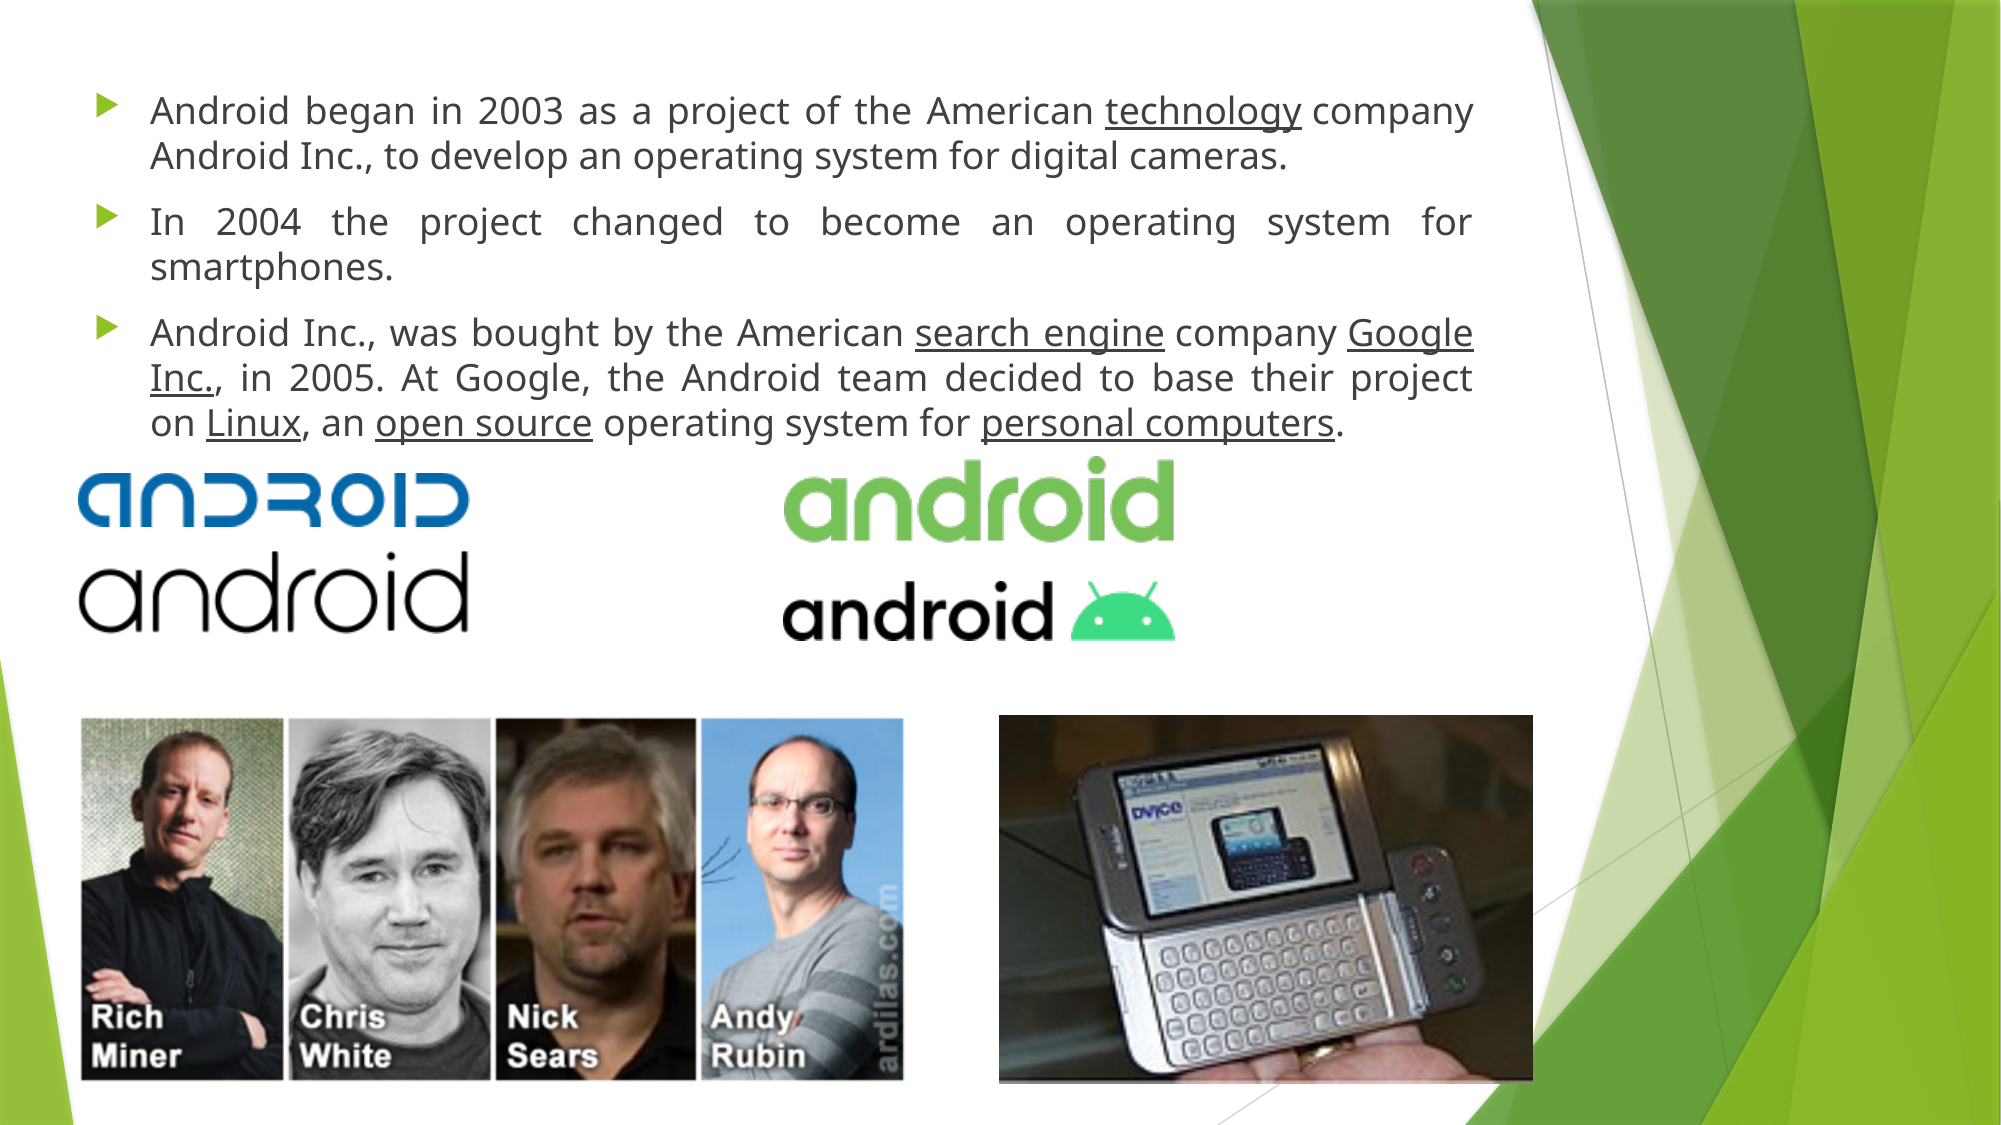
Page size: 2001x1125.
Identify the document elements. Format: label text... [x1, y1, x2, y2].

picture [783, 580, 1175, 642]
picture [78, 472, 470, 527]
picture [78, 715, 908, 1085]
picture [78, 550, 470, 635]
list Android began in 2003 as a project of the American technology company Android Inc., to develop an operating system for digital cameras. In 2004 the project changed to become an operating system for smartphones. Android Inc., was bought by the American search engine company Google Inc., in 2005. At Google, the Android team decided to base their project on Linux, an open source operating system for personal computers. [78, 79, 1489, 716]
picture [783, 455, 1175, 544]
picture [999, 715, 1534, 1085]
